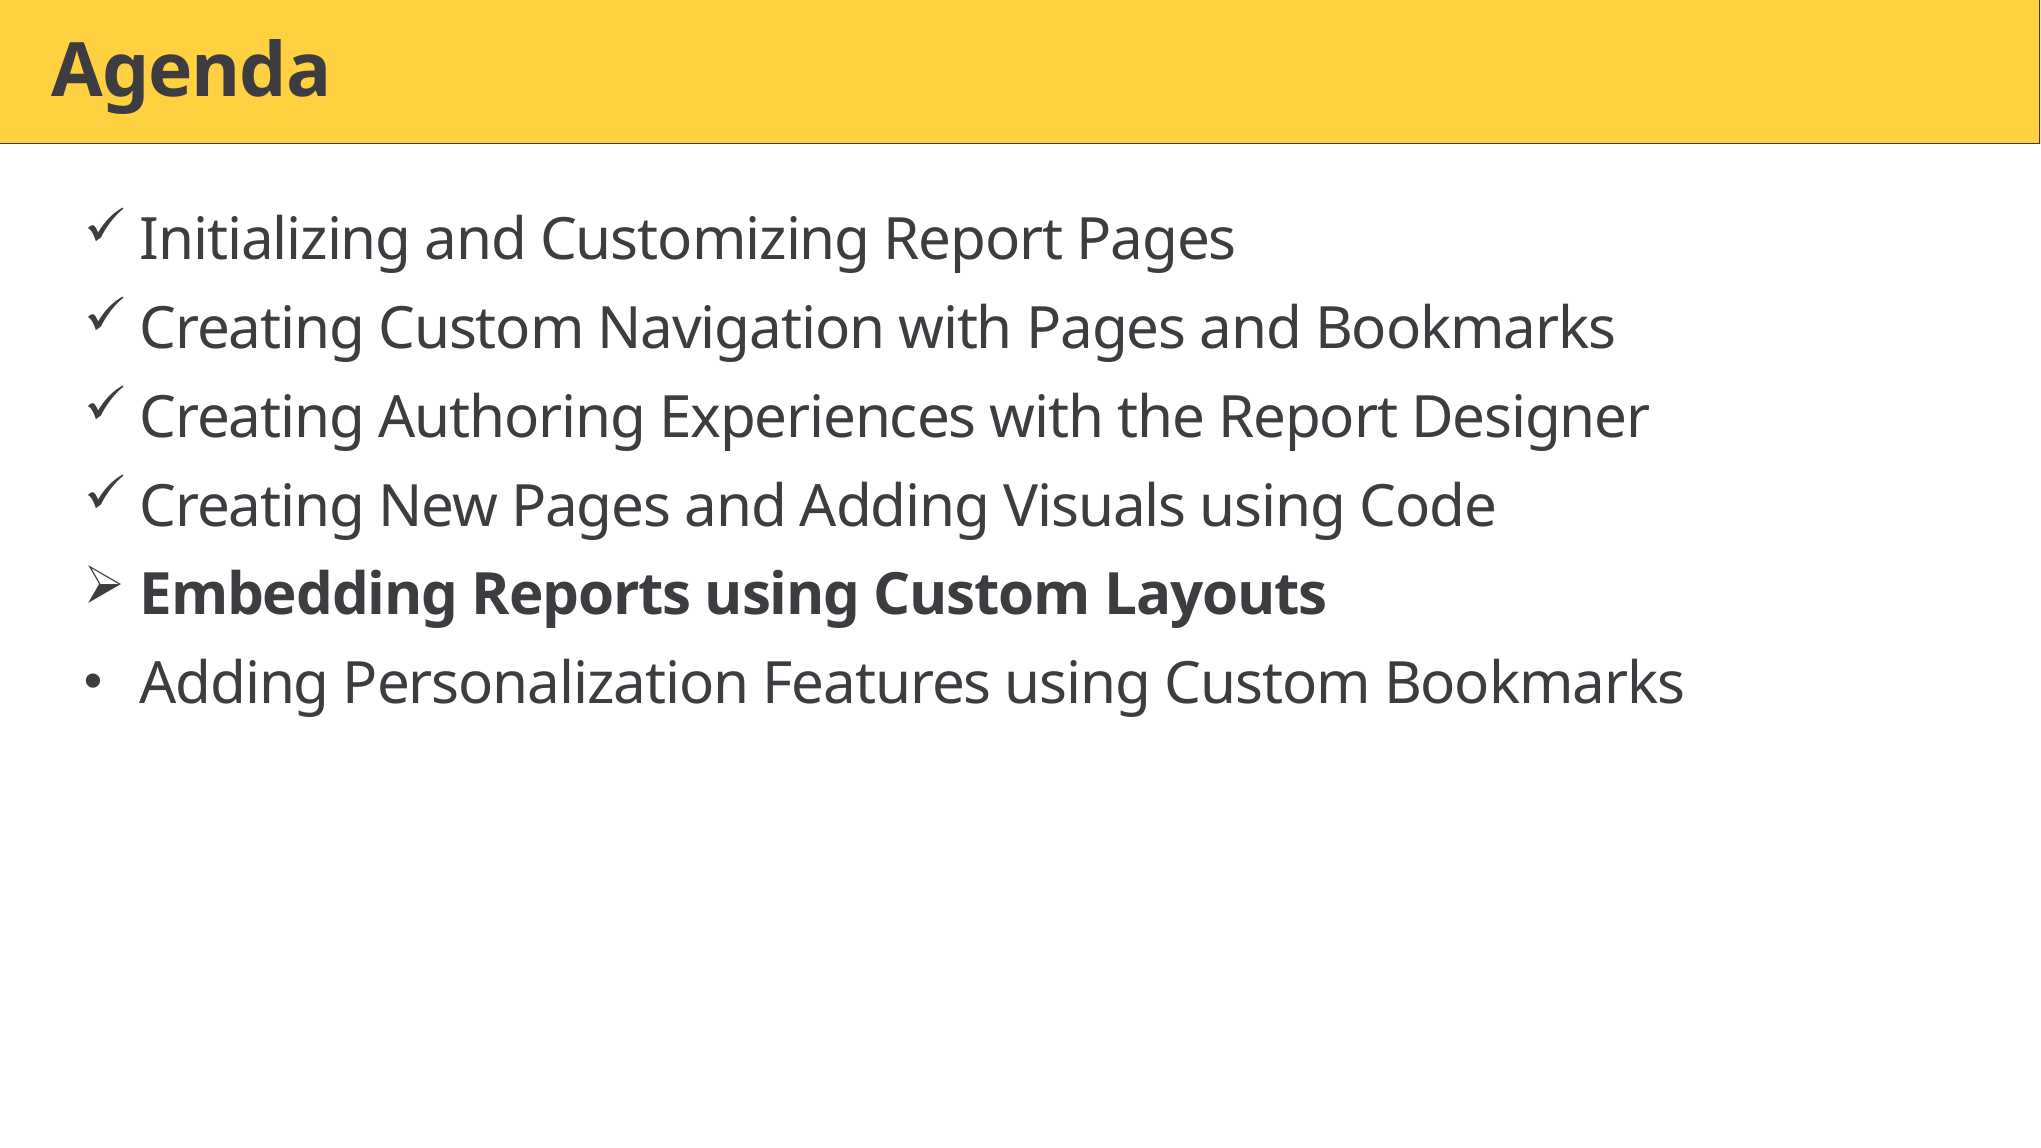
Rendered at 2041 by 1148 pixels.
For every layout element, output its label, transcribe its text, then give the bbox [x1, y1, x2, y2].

title Agenda [51, 31, 1988, 113]
list Initializing and Customizing Report Pages Creating Custom Navigation with Pages and Bookmarks Creating Authoring Experiences with the Report Designer Creating New Pages and Adding Visuals using Code Embedding Reports using Custom Layouts Adding Personalization Features using Custom Bookmarks [83, 201, 1988, 721]
